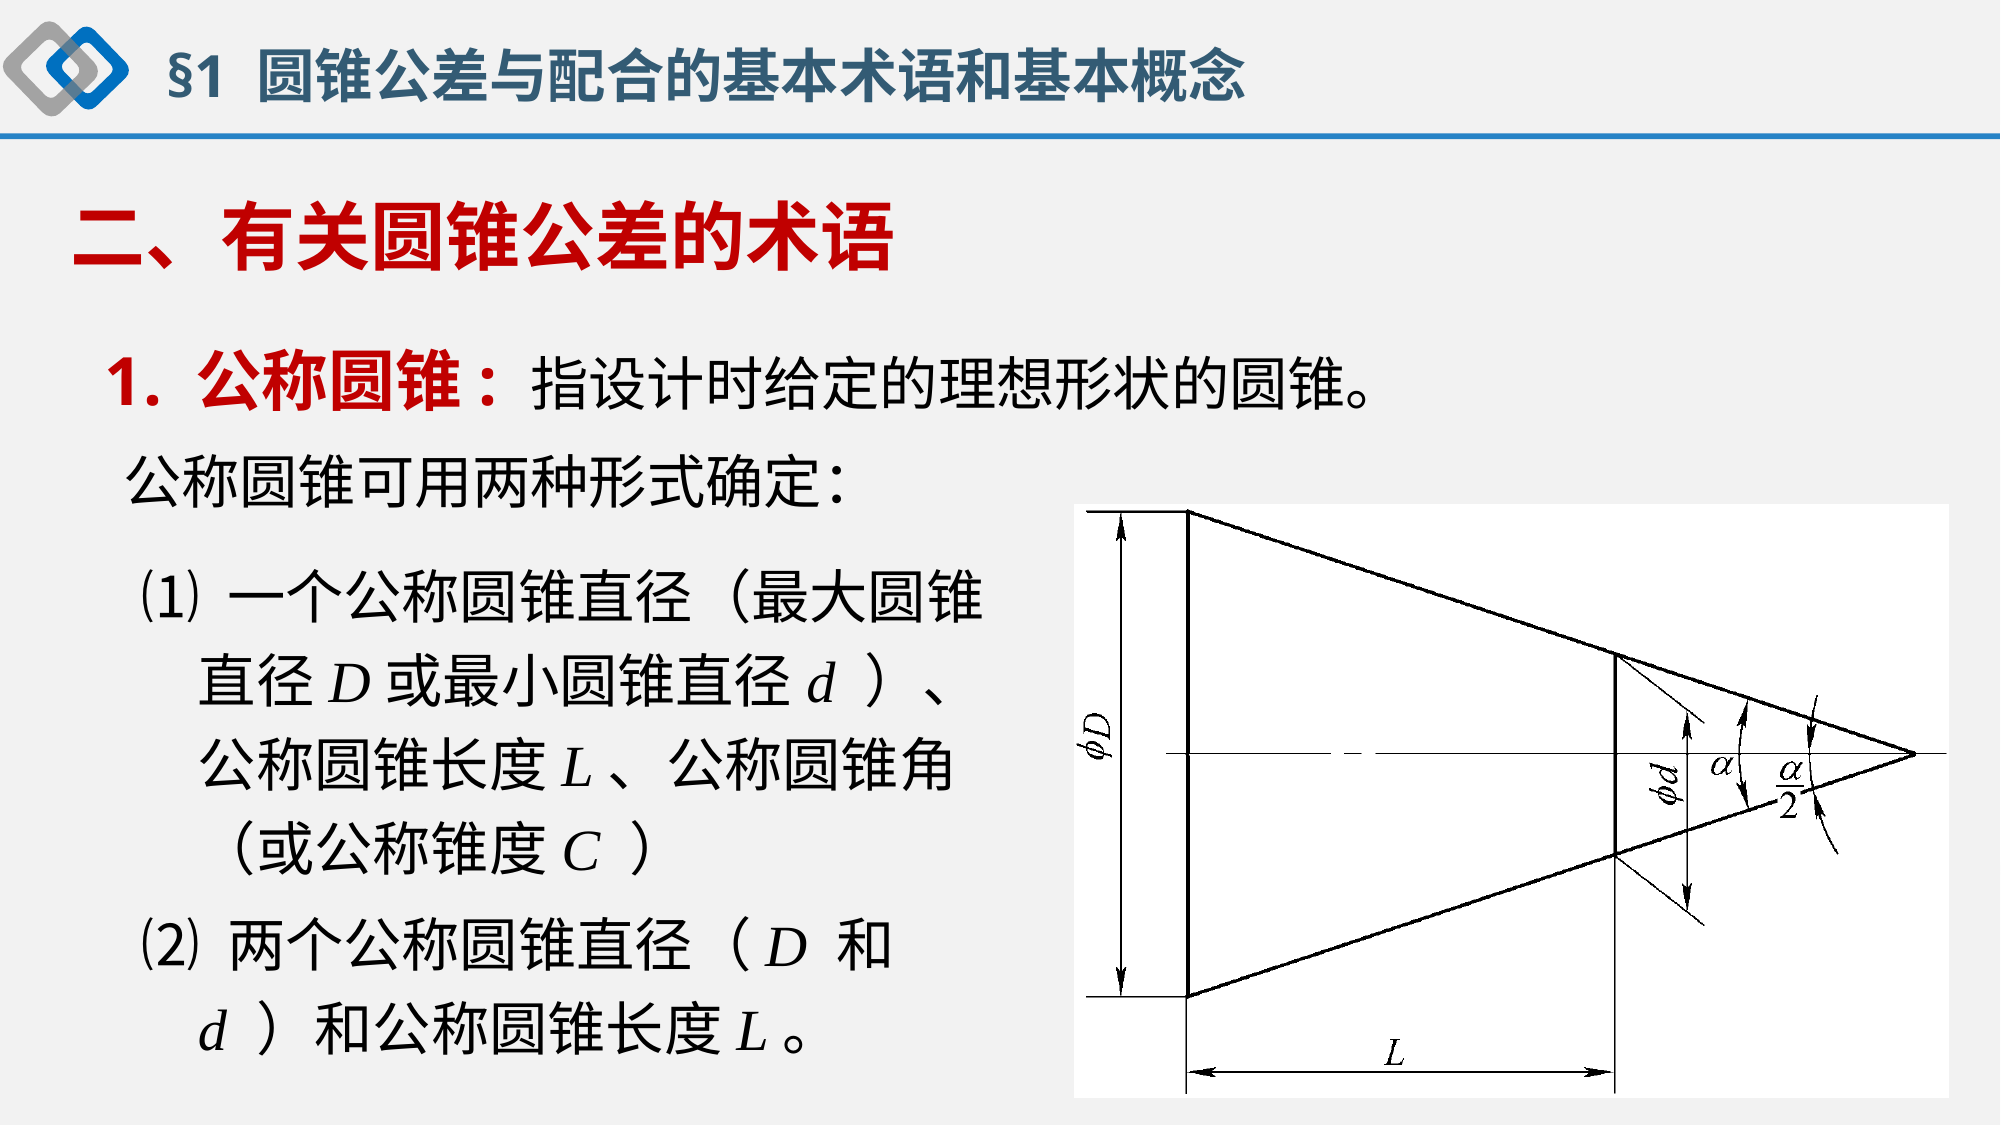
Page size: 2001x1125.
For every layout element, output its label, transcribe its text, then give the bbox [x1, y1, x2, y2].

picture [1074, 504, 1949, 1098]
title 二、有关圆锥公差的术语 [55, 92, 1334, 315]
list 1. 公称圆锥: 指设计时给定的理想形状的圆锥。 公称圆锥可用两种形式确定： [55, 315, 1573, 956]
text_box ⑴ 一个公称圆锥直径（最大圆锥直径D或最小圆锥直径d ）、公称圆锥长度L、公称圆锥角（或公称锥度C ） ⑵ 两个公称圆锥直径（D 和d ）和公称圆锥长度L。 [126, 538, 1000, 1125]
text_box §1 圆锥公差与配合的基本术语和基本概念 [151, 32, 1291, 117]
